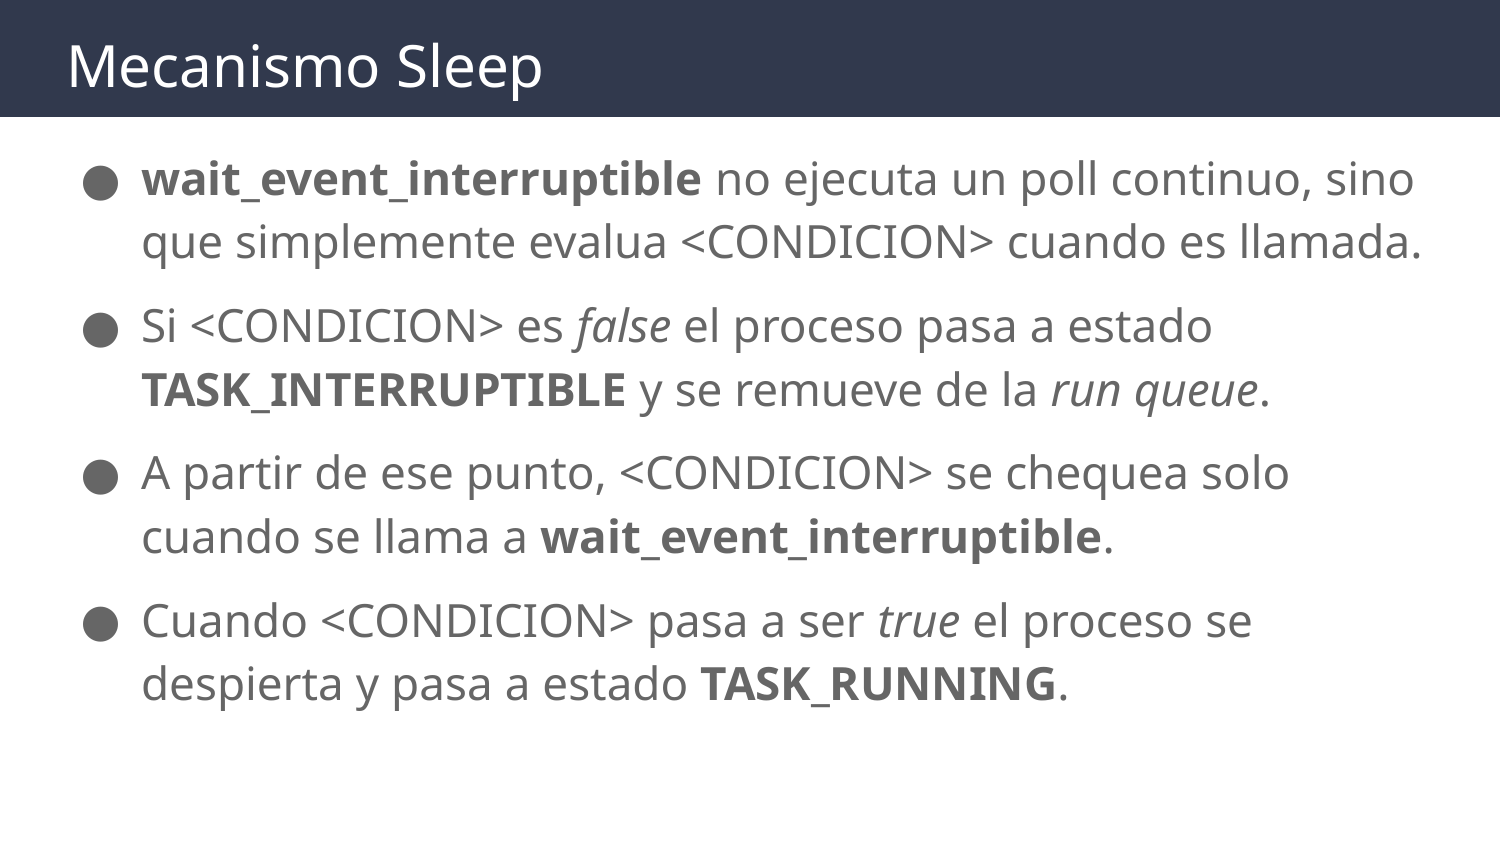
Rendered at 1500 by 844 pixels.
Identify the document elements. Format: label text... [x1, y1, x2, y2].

list wait_event_interruptible no ejecuta un poll continuo, sino que simplemente evalua <CONDICION> cuando es llamada. Si <CONDICION> es false el proceso pasa a estado TASK_INTERRUPTIBLE y se remueve de la run queue. A partir de ese punto, <CONDICION> se chequea solo cuando se llama a wait_event_interruptible. Cuando <CONDICION> pasa a ser true el proceso se despierta y pasa a estado TASK_RUNNING. [51, 126, 1449, 817]
title Mecanismo Sleep [51, 14, 1449, 117]
